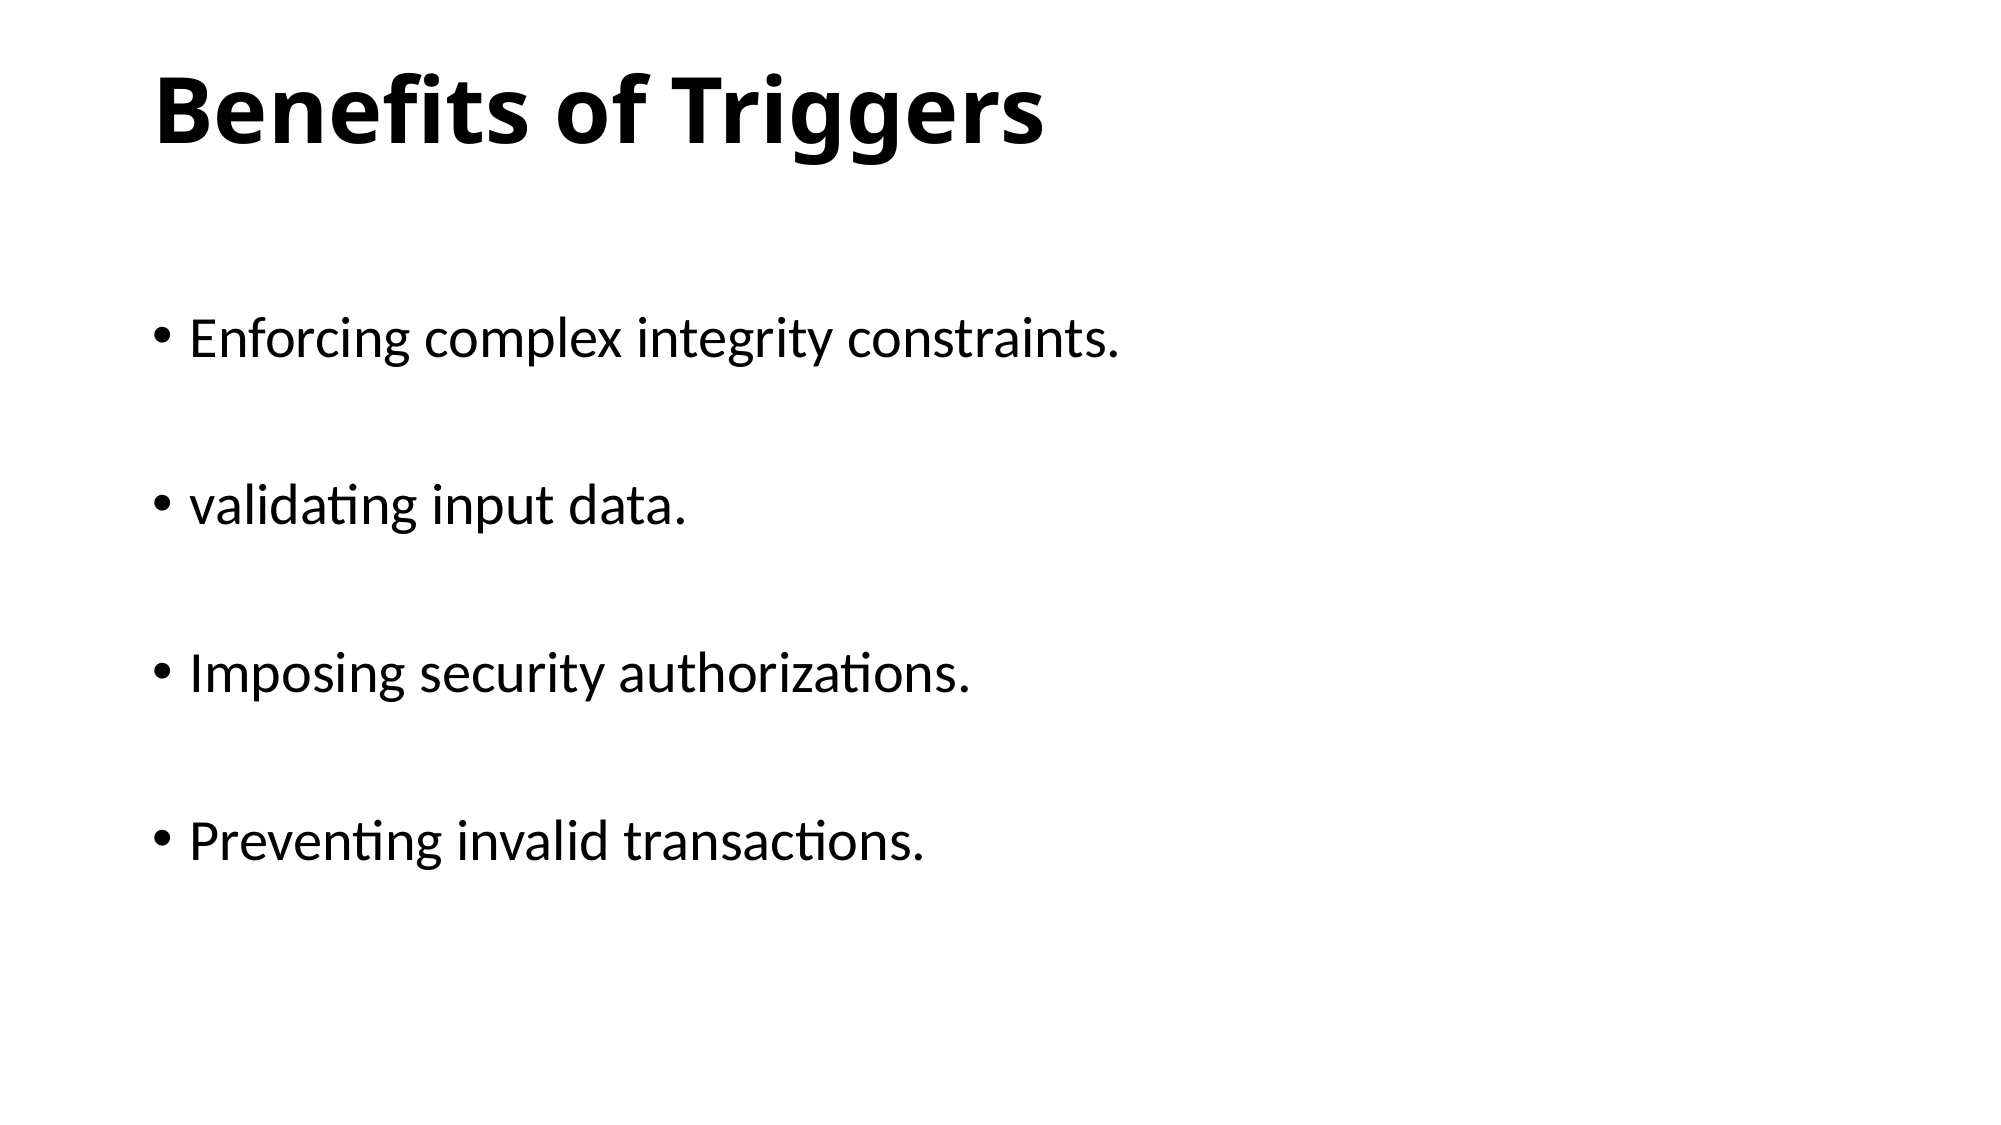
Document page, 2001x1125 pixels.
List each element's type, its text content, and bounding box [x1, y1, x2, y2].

text_box Enforcing complex integrity constraints. validating input data. Imposing security authorizations. Preventing invalid transactions. [137, 299, 1863, 1014]
text_box Benefits of Triggers [137, 59, 1863, 278]
